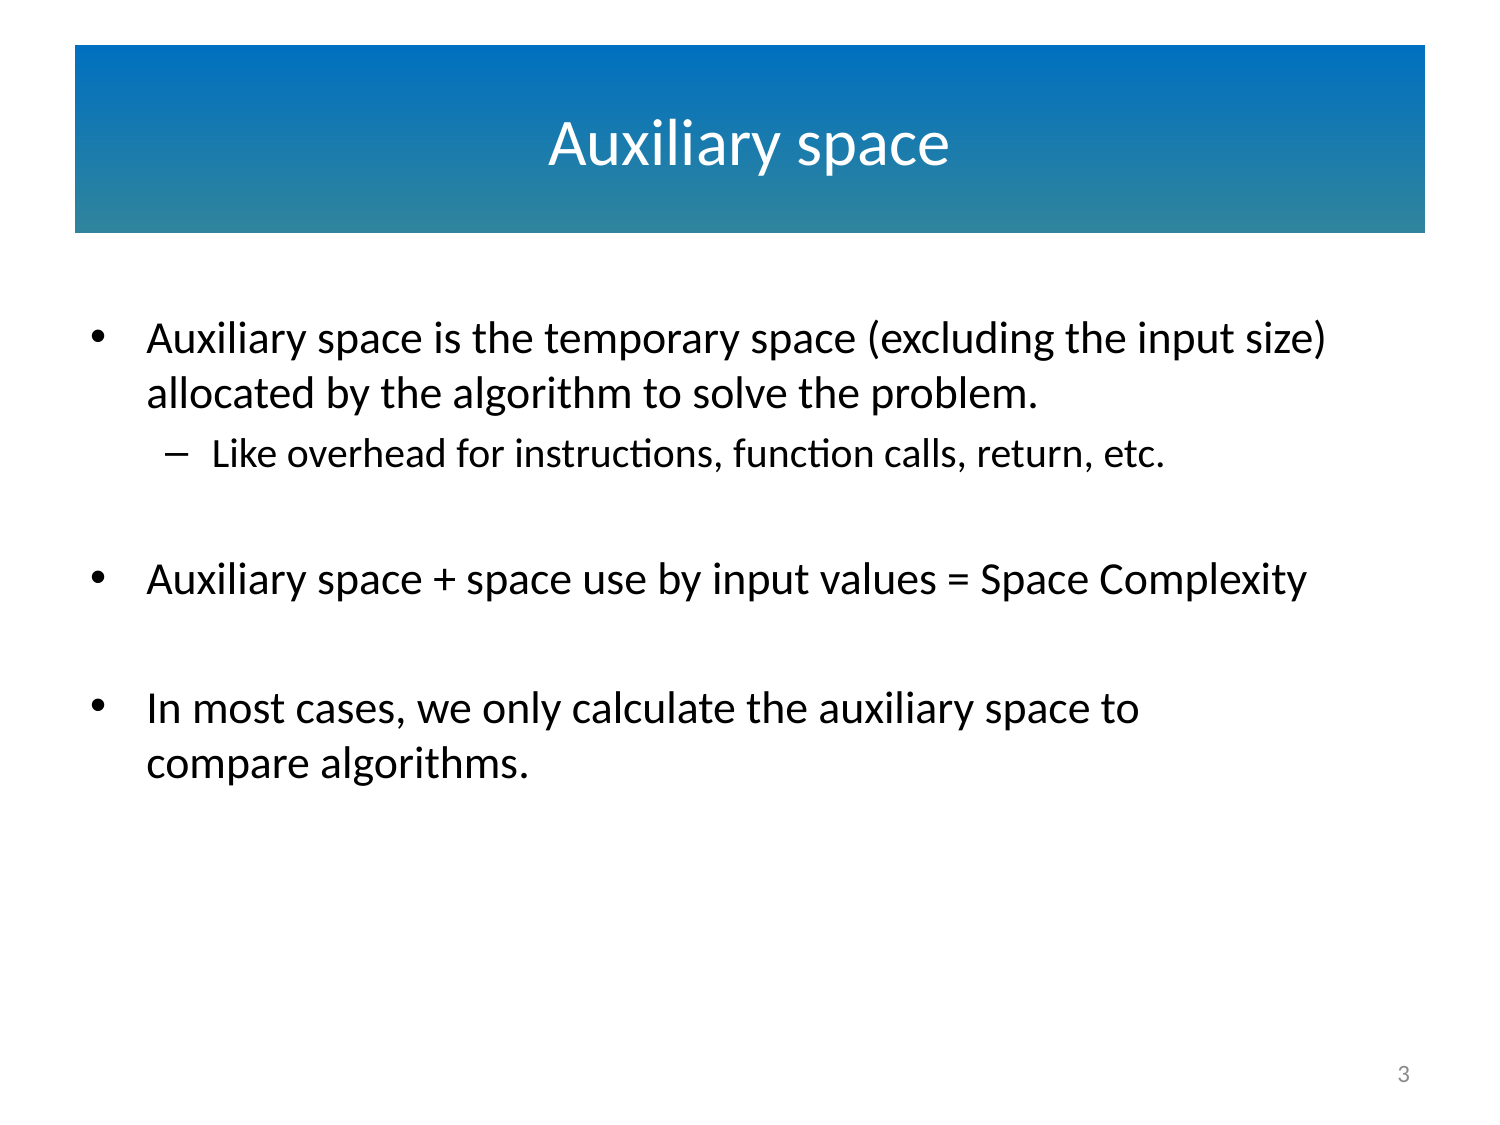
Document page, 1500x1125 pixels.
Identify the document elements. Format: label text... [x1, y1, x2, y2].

title Auxiliary space [75, 45, 1425, 233]
slide_number 3 [1074, 1042, 1425, 1103]
list Auxiliary space is the temporary space (excluding the input size) allocated by the algorithm to solve the problem. Like overhead for instructions, function calls, return, etc. Auxiliary space + space use by input values = Space Complexity In most cases, we only calculate the auxiliary space to compare algorithms. [75, 300, 1381, 862]
